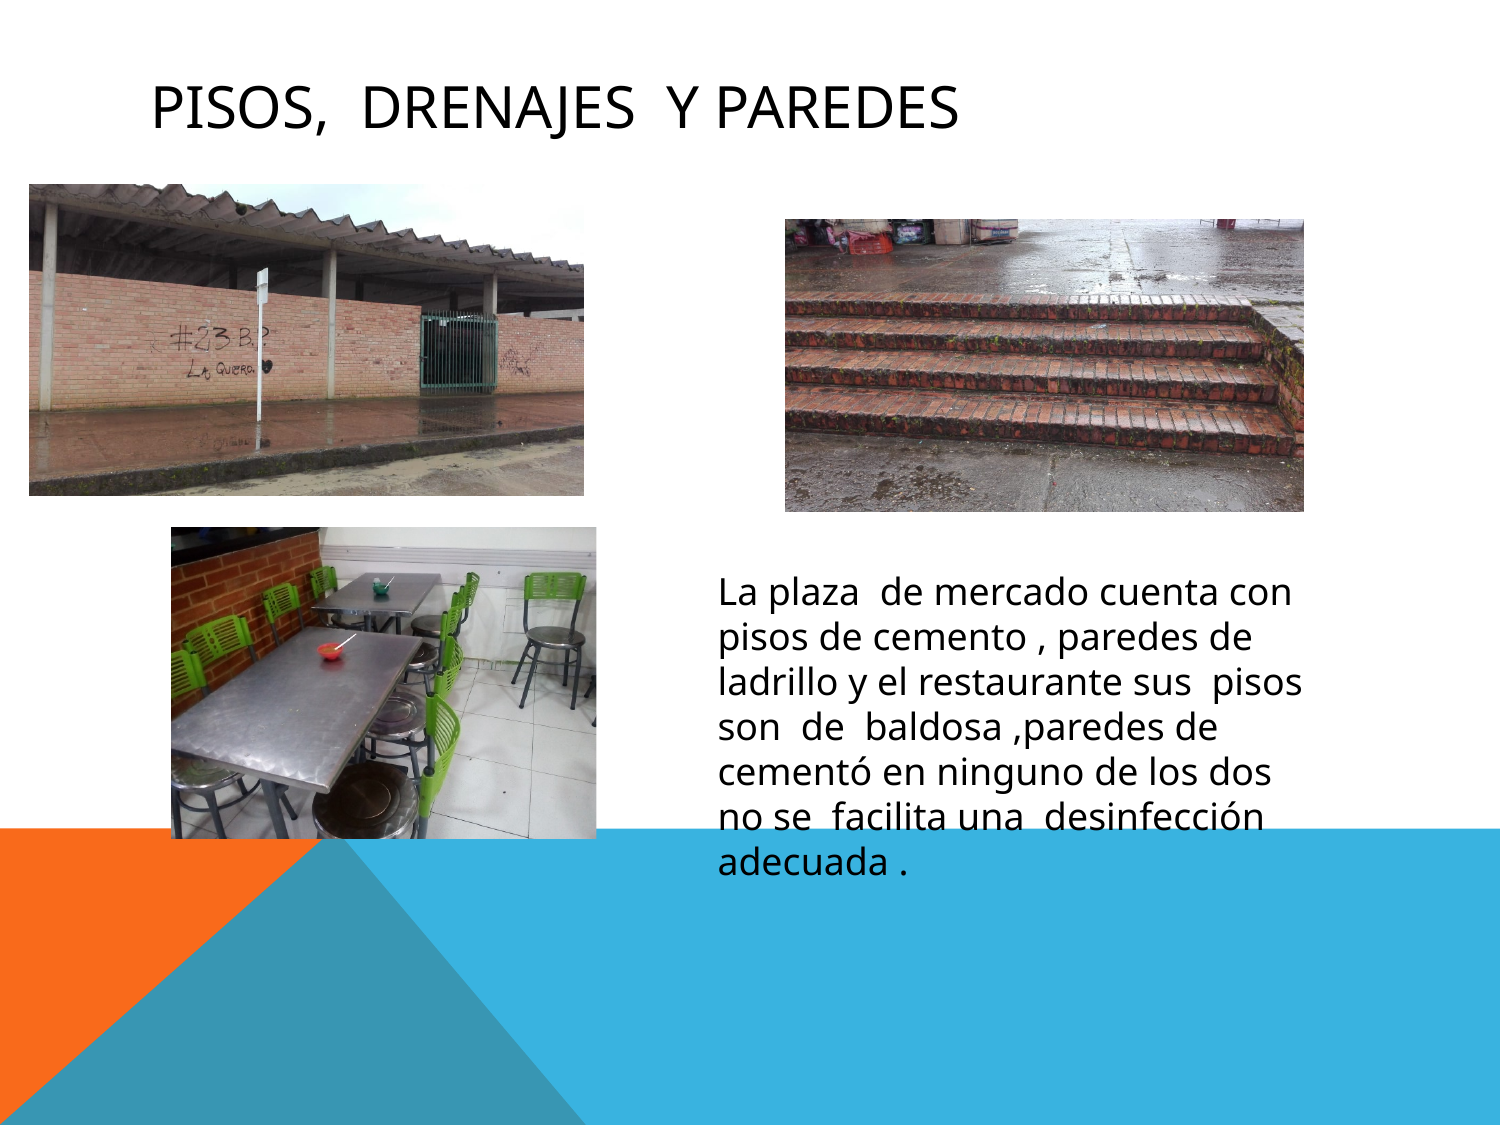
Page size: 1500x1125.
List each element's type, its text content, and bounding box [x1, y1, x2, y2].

picture [785, 219, 1305, 512]
title Pisos, drenajes y paredes [135, 60, 1369, 150]
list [29, 184, 584, 496]
picture [170, 526, 597, 882]
text_box La plaza de mercado cuenta con pisos de cemento , paredes de ladrillo y el restaurante sus pisos son de baldosa ,paredes de cementó en ninguno de los dos no se facilita una desinfección adecuada . [702, 560, 1329, 890]
